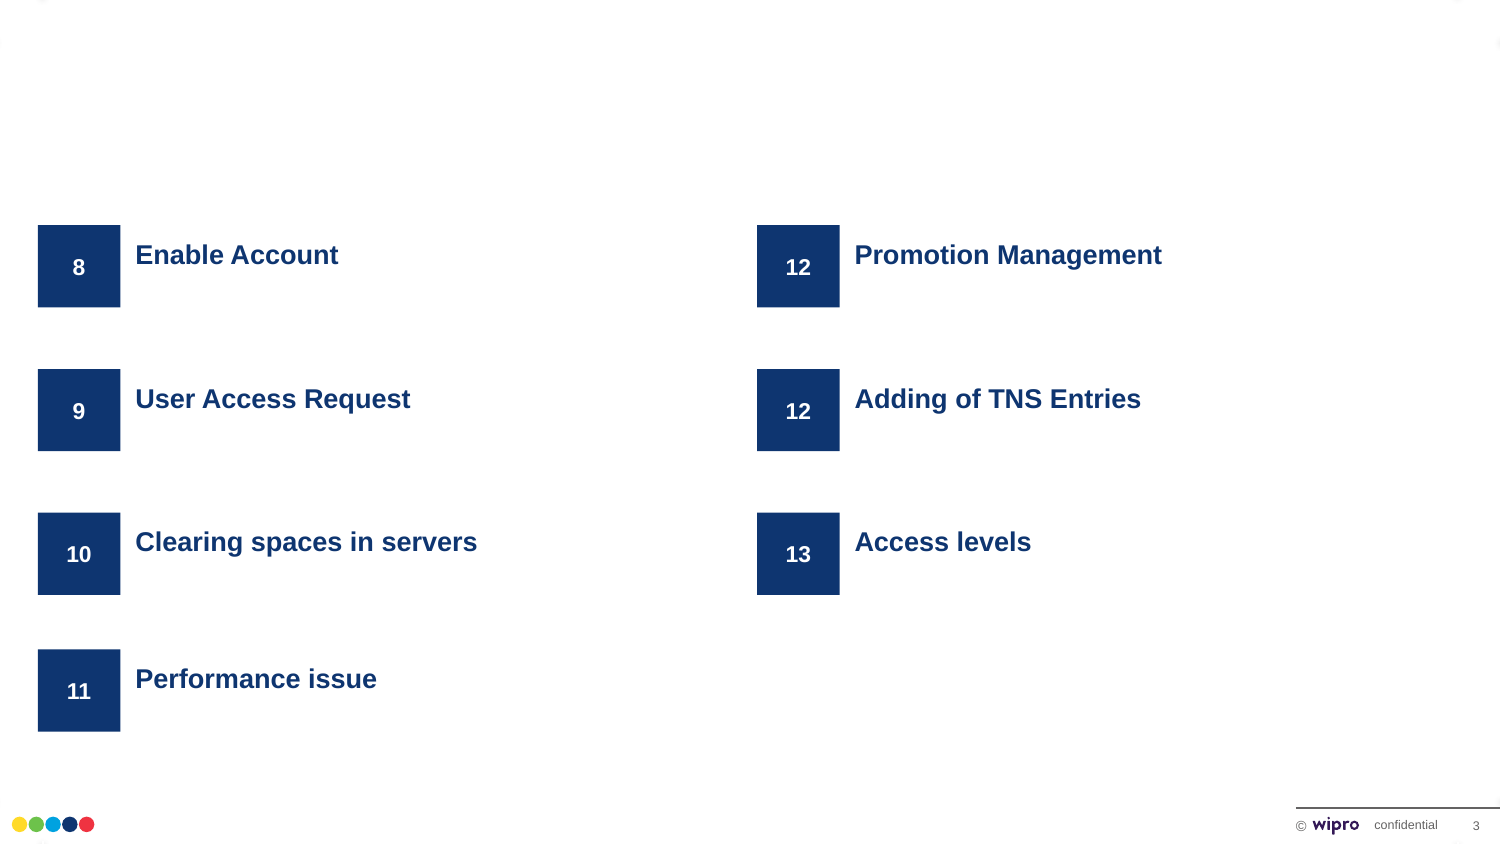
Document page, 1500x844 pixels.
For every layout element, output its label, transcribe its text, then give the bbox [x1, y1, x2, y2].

list Clearing spaces in servers [127, 528, 725, 554]
list 11 [37, 649, 121, 732]
list 12 [757, 369, 840, 452]
list Performance issue [127, 665, 725, 691]
list Promotion Management [847, 241, 1445, 266]
list 8 [37, 225, 121, 308]
list 12 [757, 225, 840, 308]
list Access levels [847, 528, 1445, 554]
list 9 [37, 369, 121, 452]
list 10 [37, 512, 121, 595]
list Enable Account [127, 241, 725, 266]
list Adding of TNS Entries [847, 385, 1445, 410]
list User Access Request [127, 385, 725, 410]
list 13 [757, 512, 840, 595]
